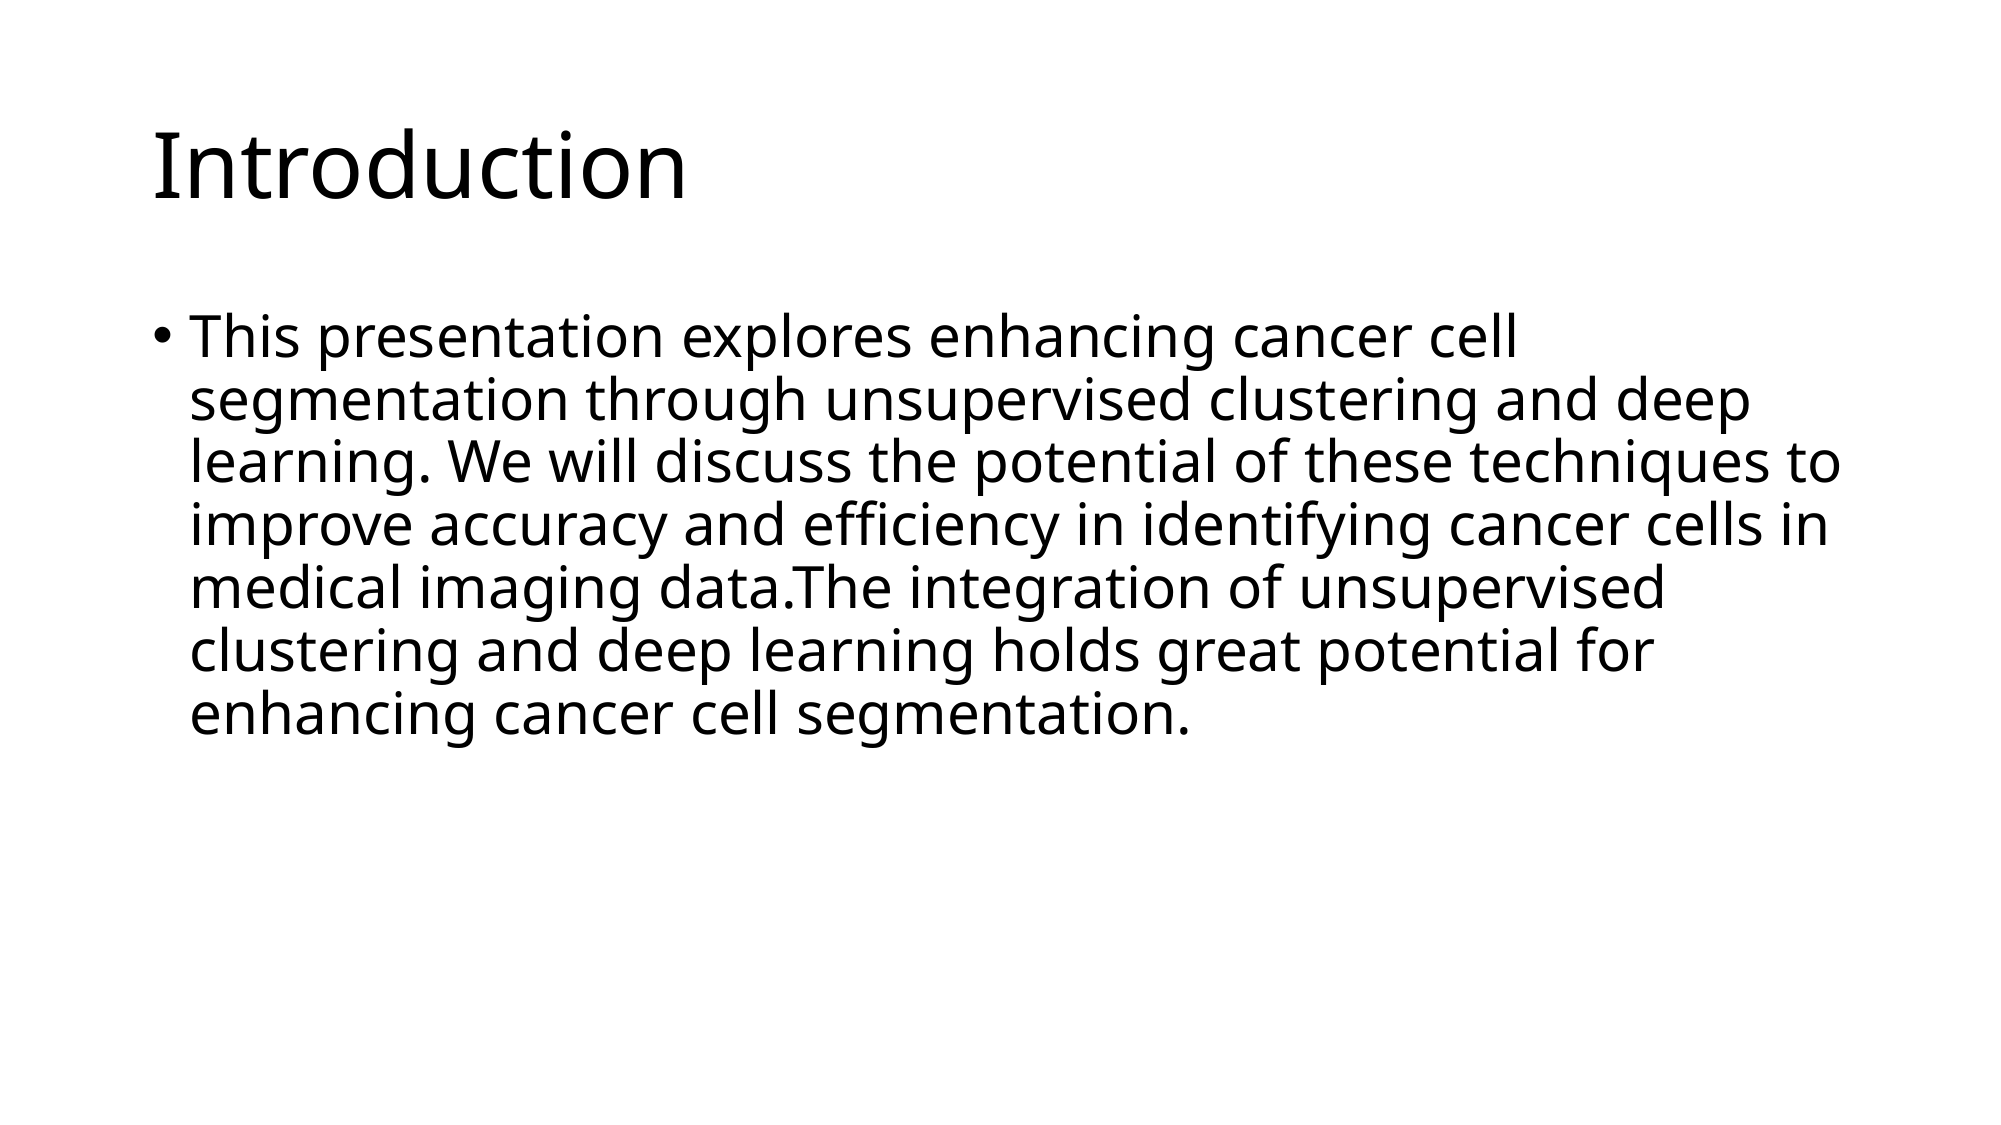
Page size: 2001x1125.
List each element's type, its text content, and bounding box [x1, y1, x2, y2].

list This presentation explores enhancing cancer cell segmentation through unsupervised clustering and deep learning. We will discuss the potential of these techniques to improve accuracy and efficiency in identifying cancer cells in medical imaging data.The integration of unsupervised clustering and deep learning holds great potential for enhancing cancer cell segmentation. [137, 299, 1863, 1014]
title Introduction [137, 59, 1863, 278]
